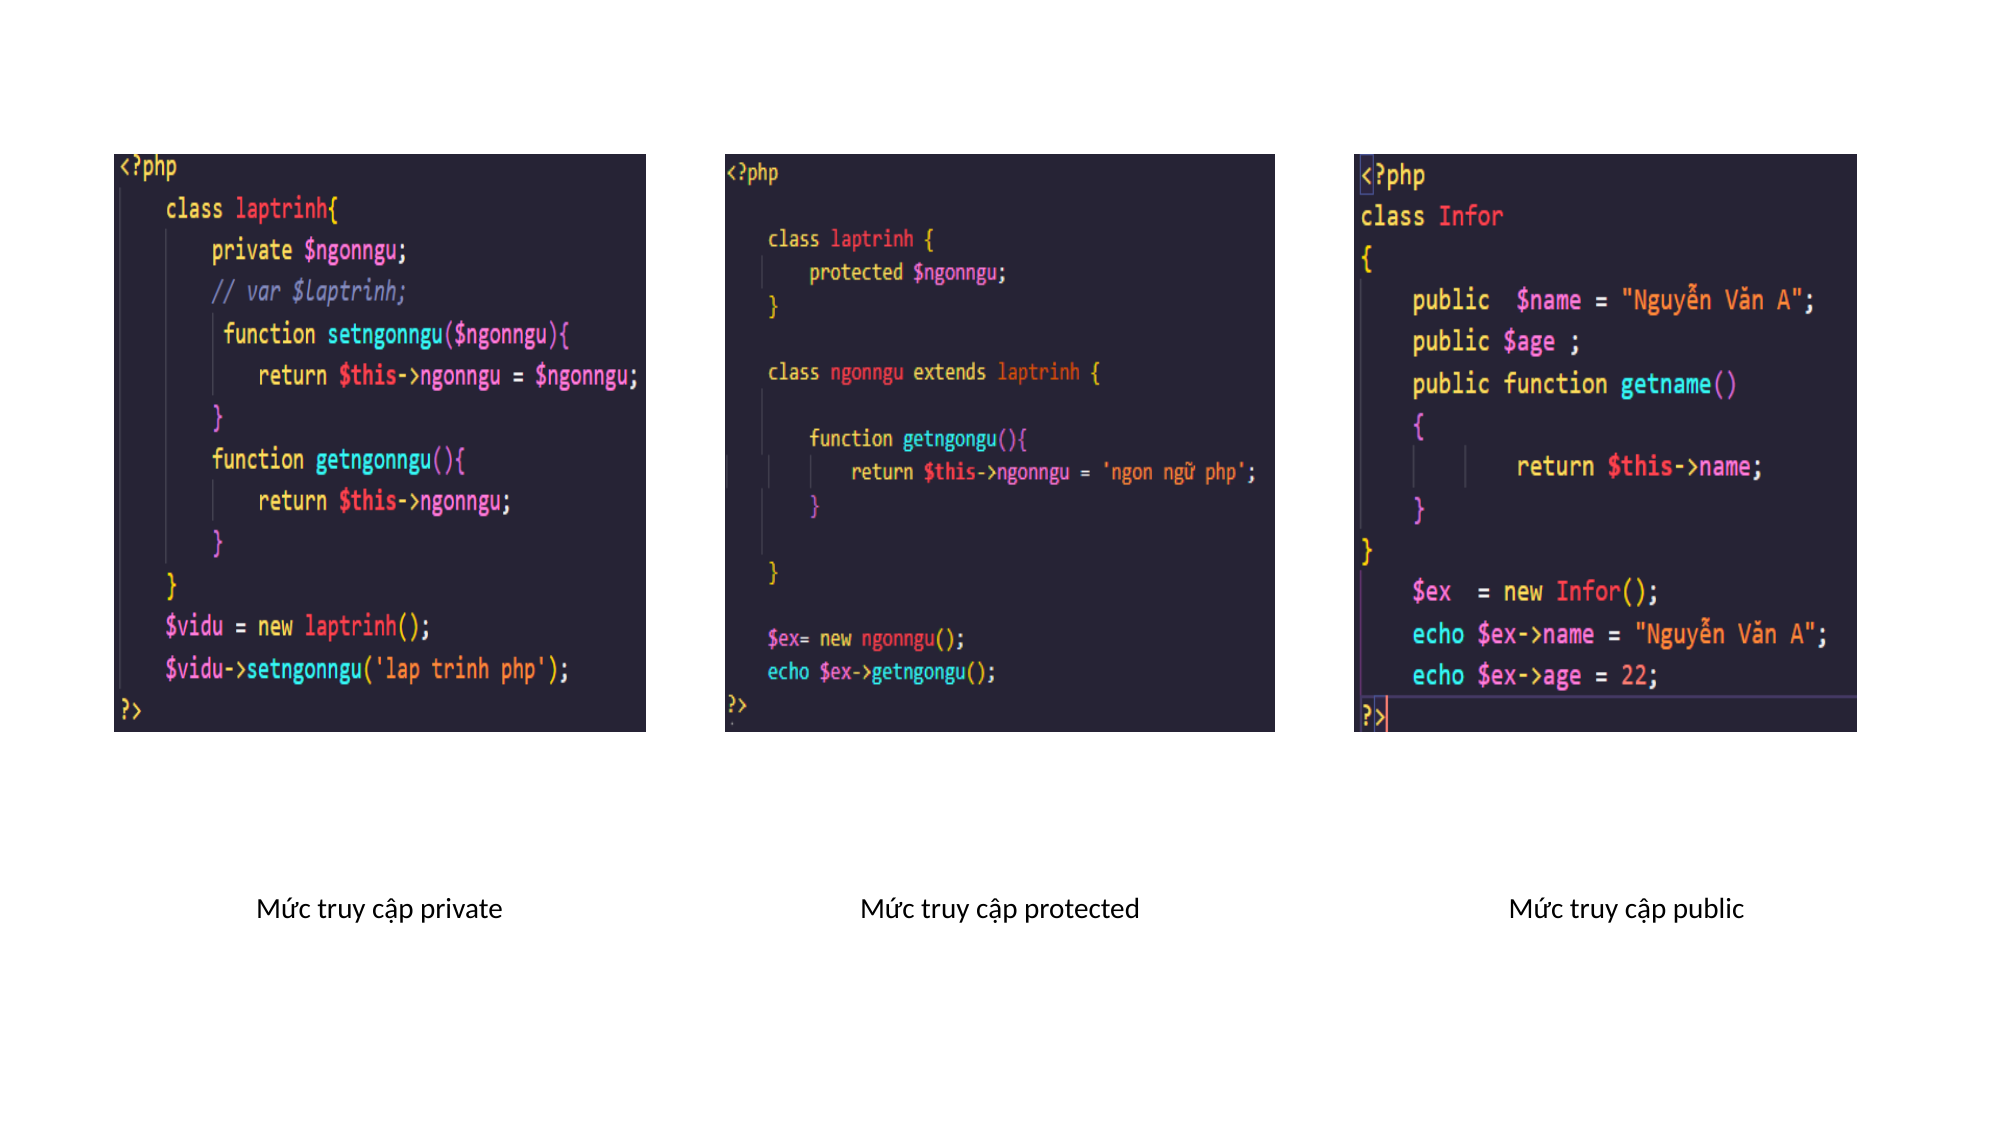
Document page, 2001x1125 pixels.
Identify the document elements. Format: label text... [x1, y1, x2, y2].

text_box Mức truy cập private [197, 850, 563, 964]
text_box Mức truy cập public [1444, 850, 1810, 964]
text_box Mức truy cập protected [817, 850, 1183, 964]
picture [113, 154, 646, 732]
picture [1354, 154, 1857, 732]
picture [725, 154, 1275, 732]
list [137, 98, 1863, 1014]
